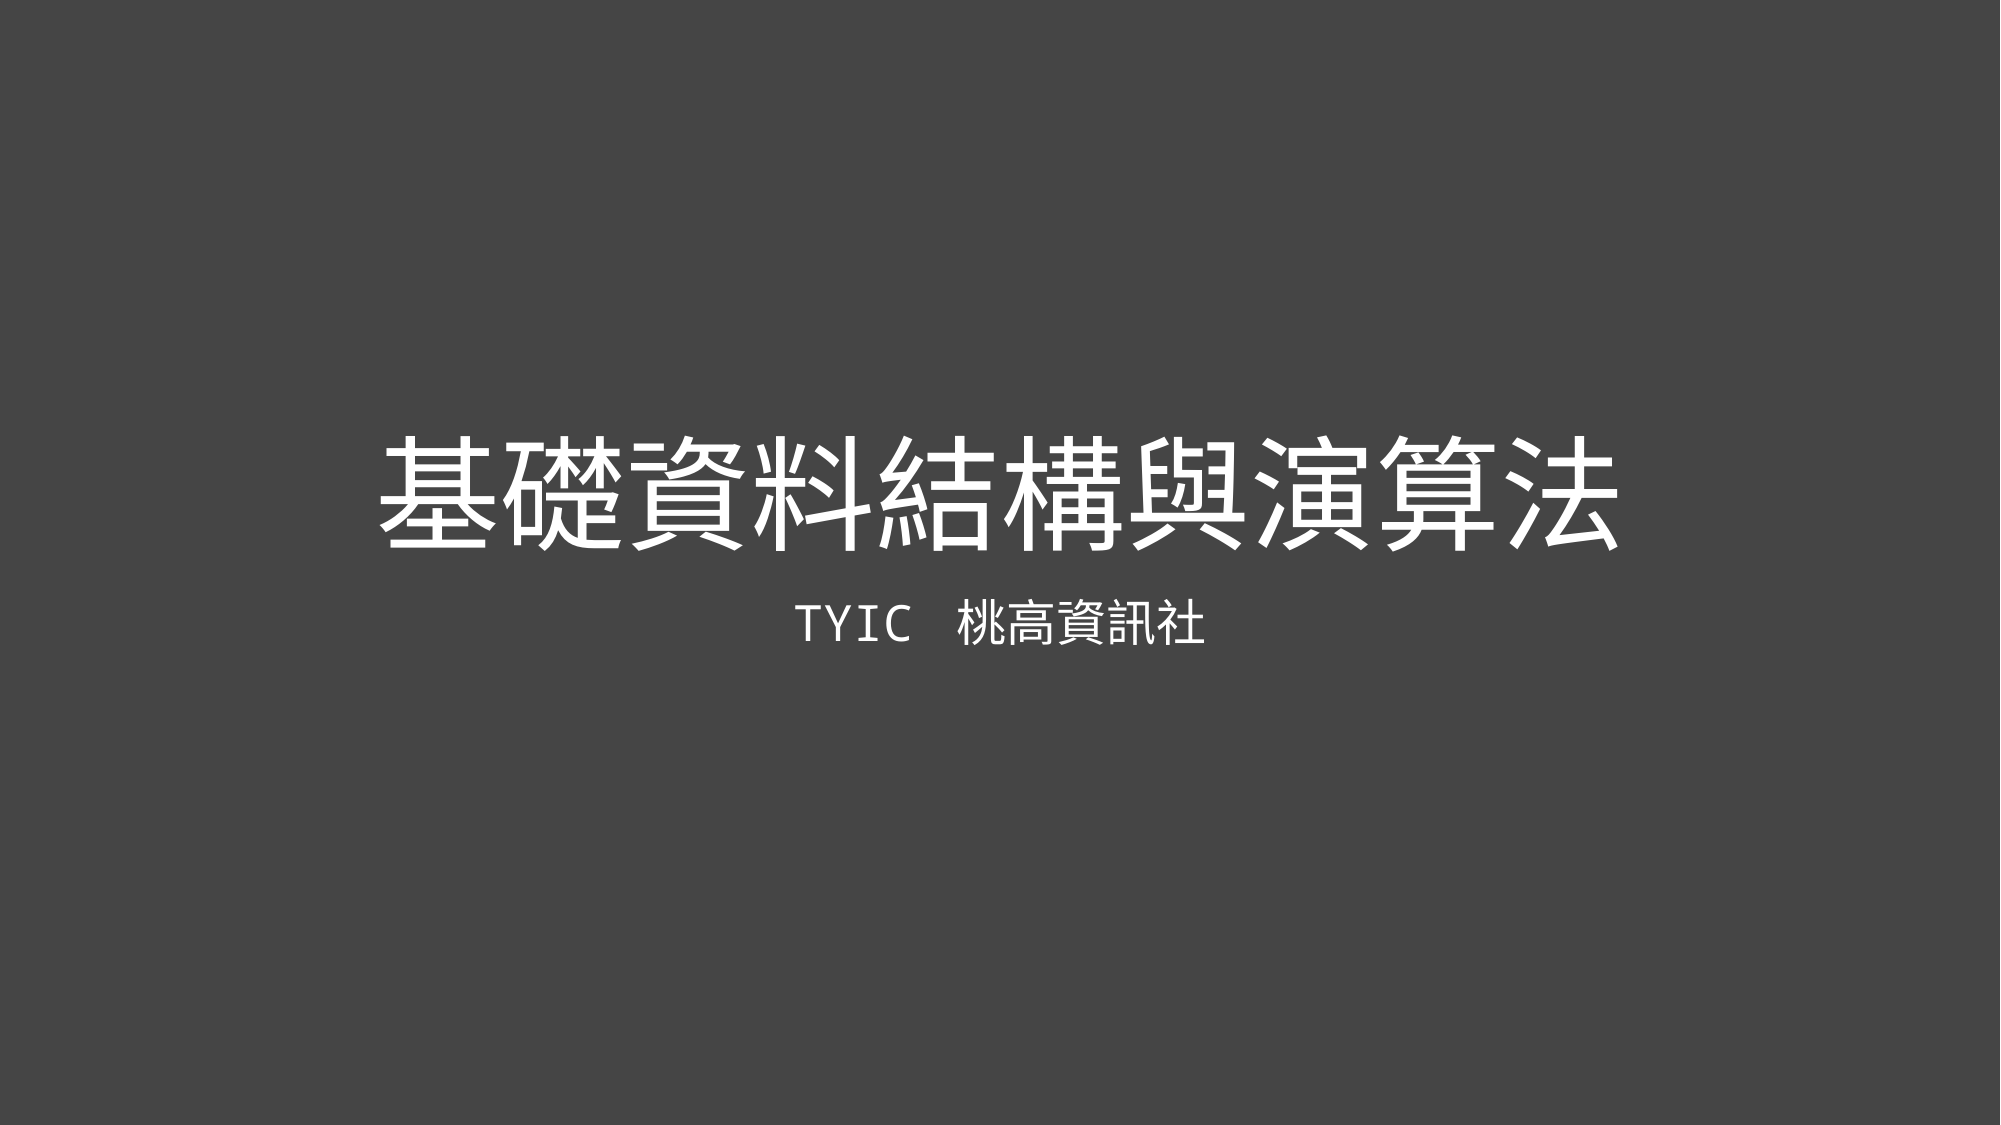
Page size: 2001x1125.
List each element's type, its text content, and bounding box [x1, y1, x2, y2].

subtitle TYIC 桃高資訊社 [249, 590, 1750, 863]
title 基礎資料結構與演算法 [249, 184, 1750, 576]
